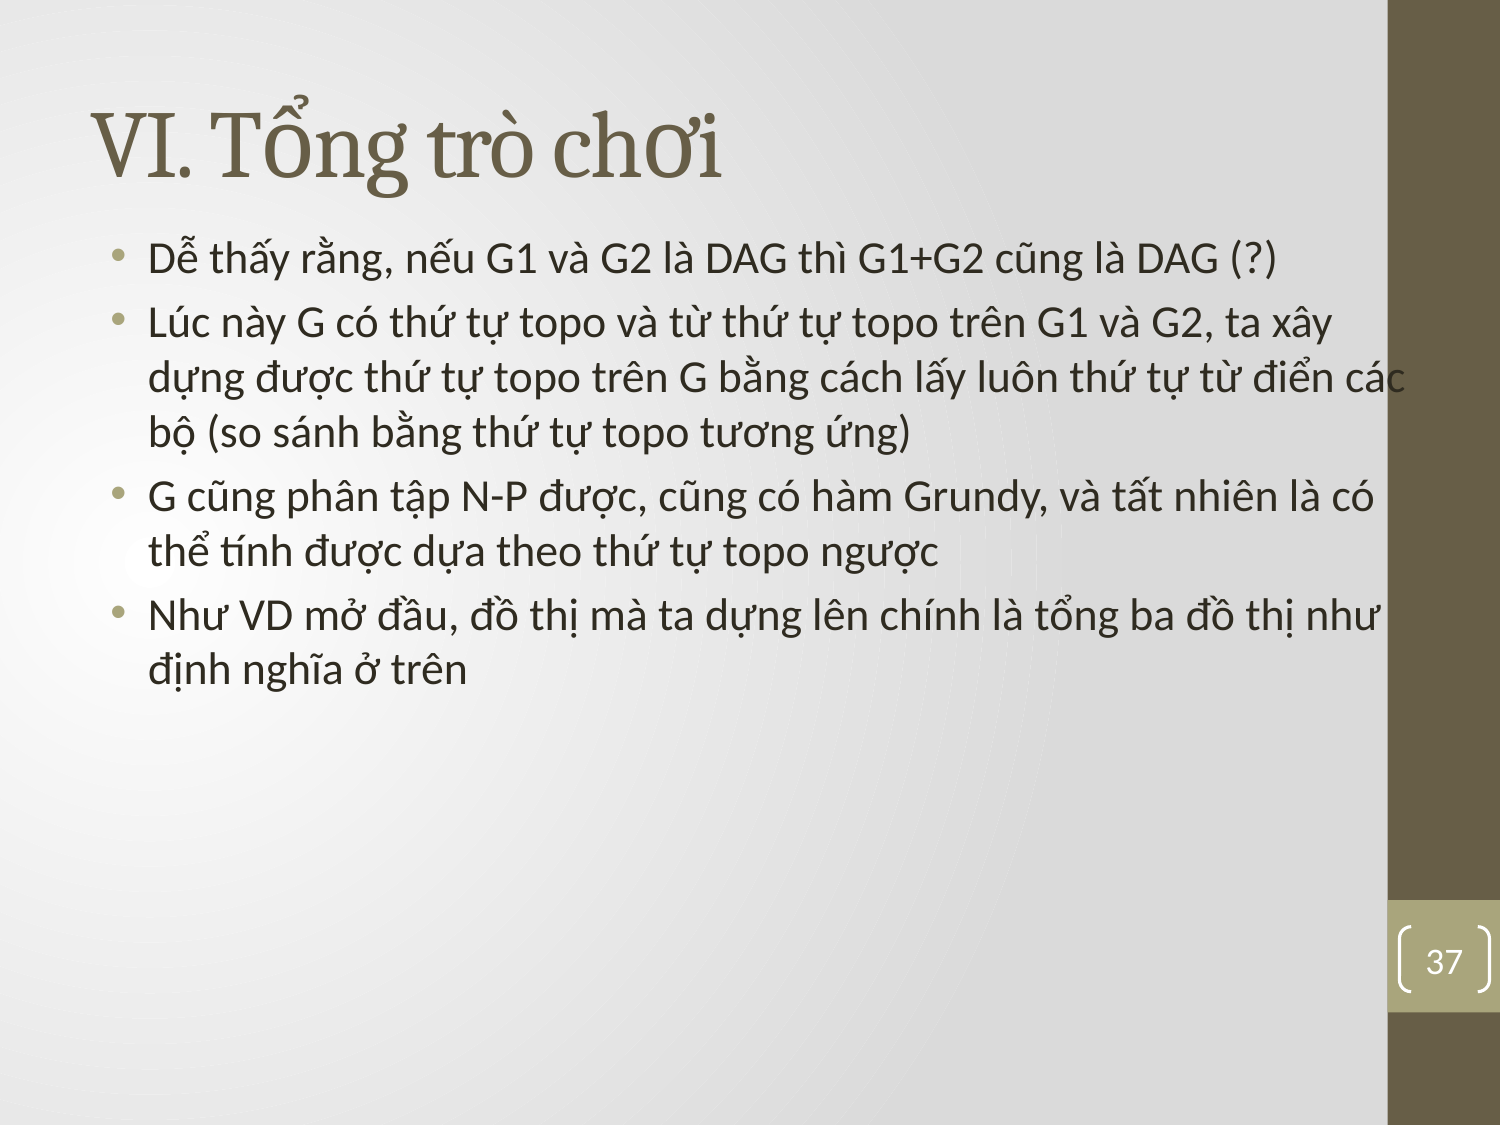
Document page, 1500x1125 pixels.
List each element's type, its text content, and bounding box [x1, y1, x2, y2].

slide_number 37 [1397, 925, 1492, 994]
title VI. Tổng trò chơi [75, 45, 1325, 233]
list Dễ thấy rằng, nếu G1 và G2 là DAG thì G1+G2 cũng là DAG (?) Lúc này G có thứ tự topo và từ thứ tự topo trên G1 và G2, ta xây dựng được thứ tự topo trên G bằng cách lấy luôn thứ tự từ điển các bộ (so sánh bằng thứ tự topo tương ứng) G cũng phân tập N-P được, cũng có hàm Grundy, và tất nhiên là có thể tính được dựa theo thứ tự topo ngược Như VD mở đầu, đồ thị mà ta dựng lên chính là tổng ba đồ thị như định nghĩa ở trên [76, 219, 1427, 728]
